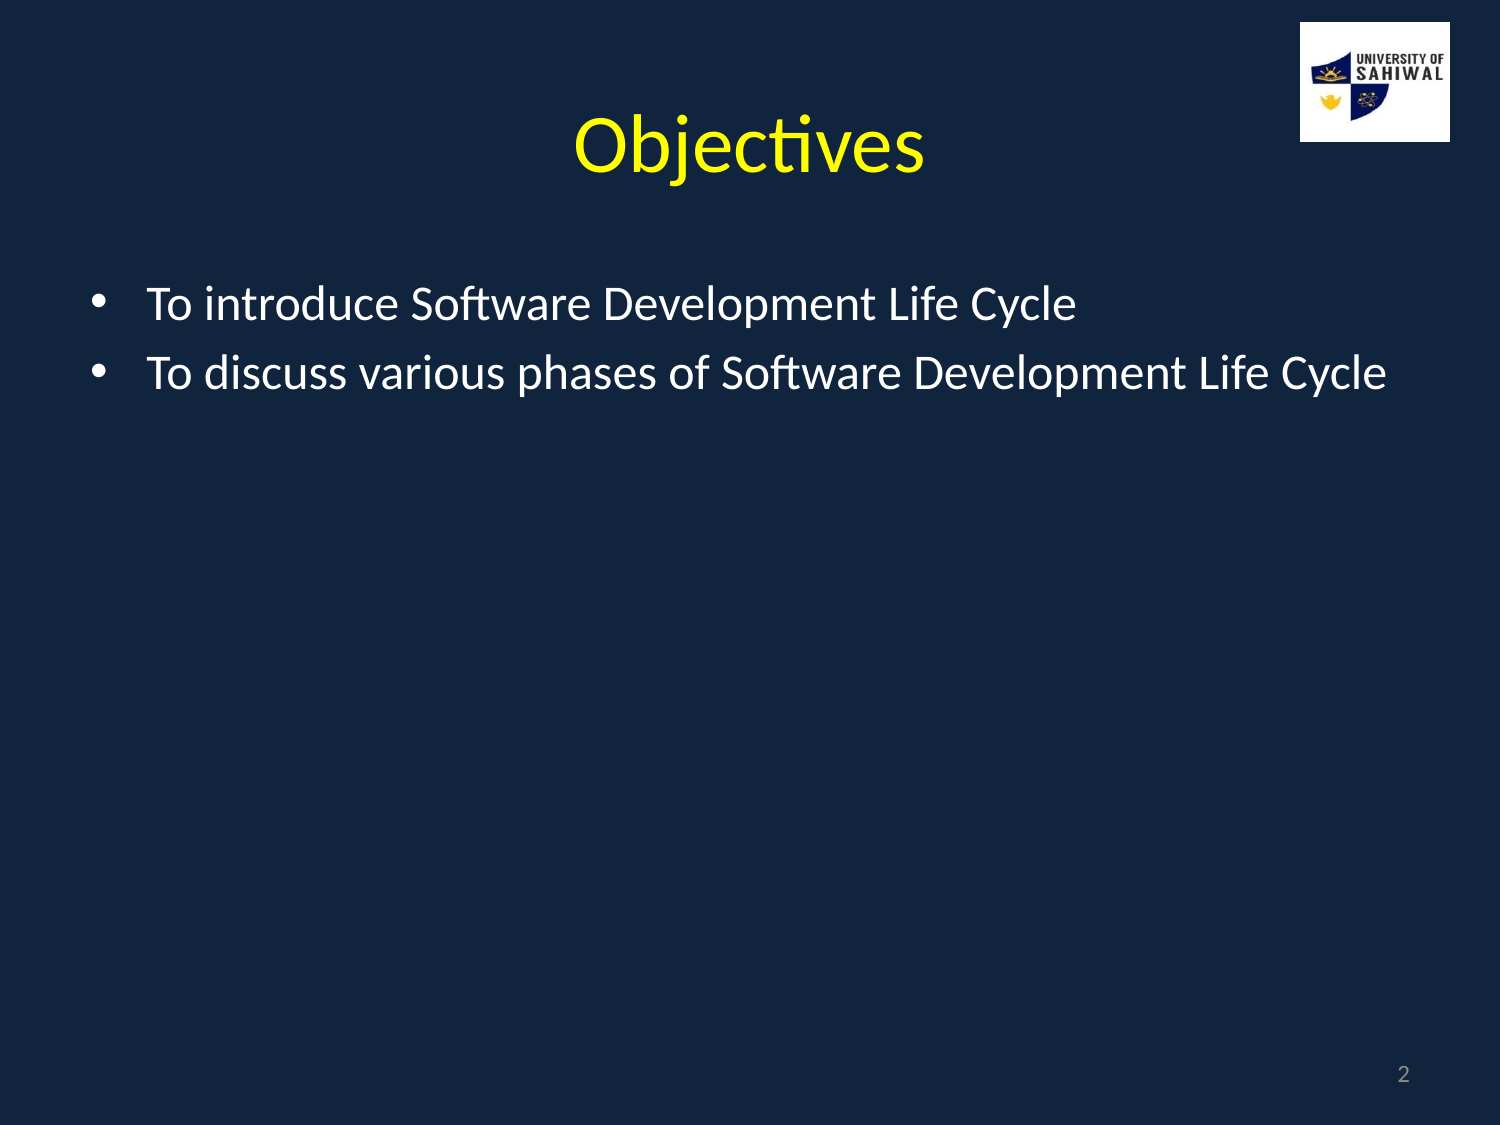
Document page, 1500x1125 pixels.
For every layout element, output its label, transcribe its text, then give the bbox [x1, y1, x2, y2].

slide_number 2 [1074, 1042, 1425, 1103]
picture [1300, 22, 1451, 142]
list To introduce Software Development Life Cycle To discuss various phases of Software Development Life Cycle [75, 262, 1425, 1005]
title Objectives [75, 45, 1425, 233]
